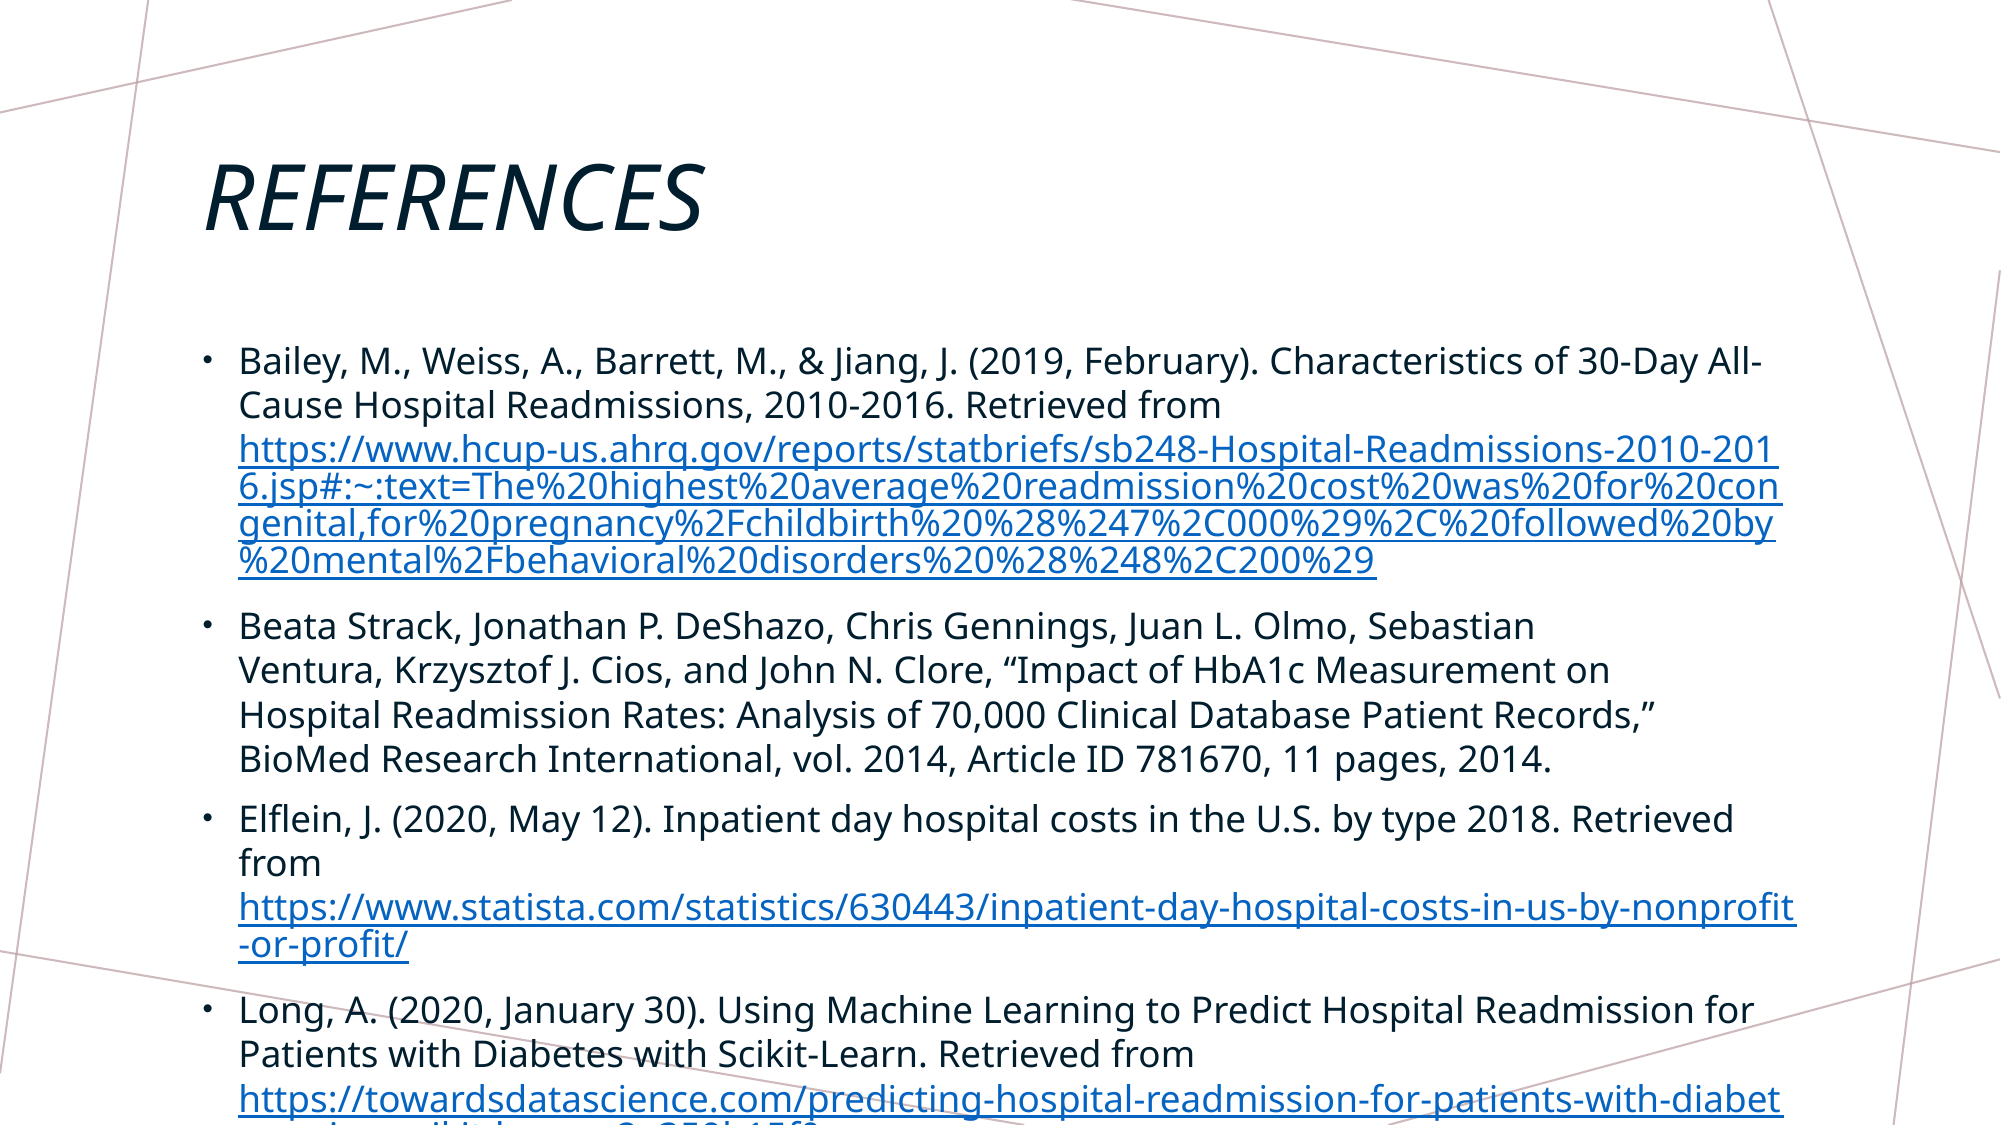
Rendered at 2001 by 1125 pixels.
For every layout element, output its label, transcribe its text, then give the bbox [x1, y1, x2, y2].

list Bailey, M., Weiss, A., Barrett, M., & Jiang, J. (2019, February). Characteristics of 30-Day All-Cause Hospital Readmissions, 2010-2016. Retrieved from https://www.hcup-us.ahrq.gov/reports/statbriefs/sb248-Hospital-Readmissions-2010-2016.jsp#:~:text=The%20highest%20average%20readmission%20cost%20was%20for%20congenital,for%20pregnancy%2Fchildbirth%20%28%247%2C000%29%2C%20followed%20by%20mental%2Fbehavioral%20disorders%20%28%248%2C200%29 Beata Strack, Jonathan P. DeShazo, Chris Gennings, Juan L. Olmo, Sebastian Ventura, Krzysztof J. Cios, and John N. Clore, “Impact of HbA1c Measurement on Hospital Readmission Rates: Analysis of 70,000 Clinical Database Patient Records,” BioMed Research International, vol. 2014, Article ID 781670, 11 pages, 2014. Elflein, J. (2020, May 12). Inpatient day hospital costs in the U.S. by type 2018. Retrieved from https://www.statista.com/statistics/630443/inpatient-day-hospital-costs-in-us-by-nonprofit-or-profit/ Long, A. (2020, January 30). Using Machine Learning to Predict Hospital Readmission for Patients with Diabetes with Scikit-Learn. Retrieved from https://towardsdatascience.com/predicting-hospital-readmission-for-patients-with-diabetes-using-scikit-learn-a2e359b15f0 [187, 329, 1813, 990]
title references [187, 87, 1813, 315]
